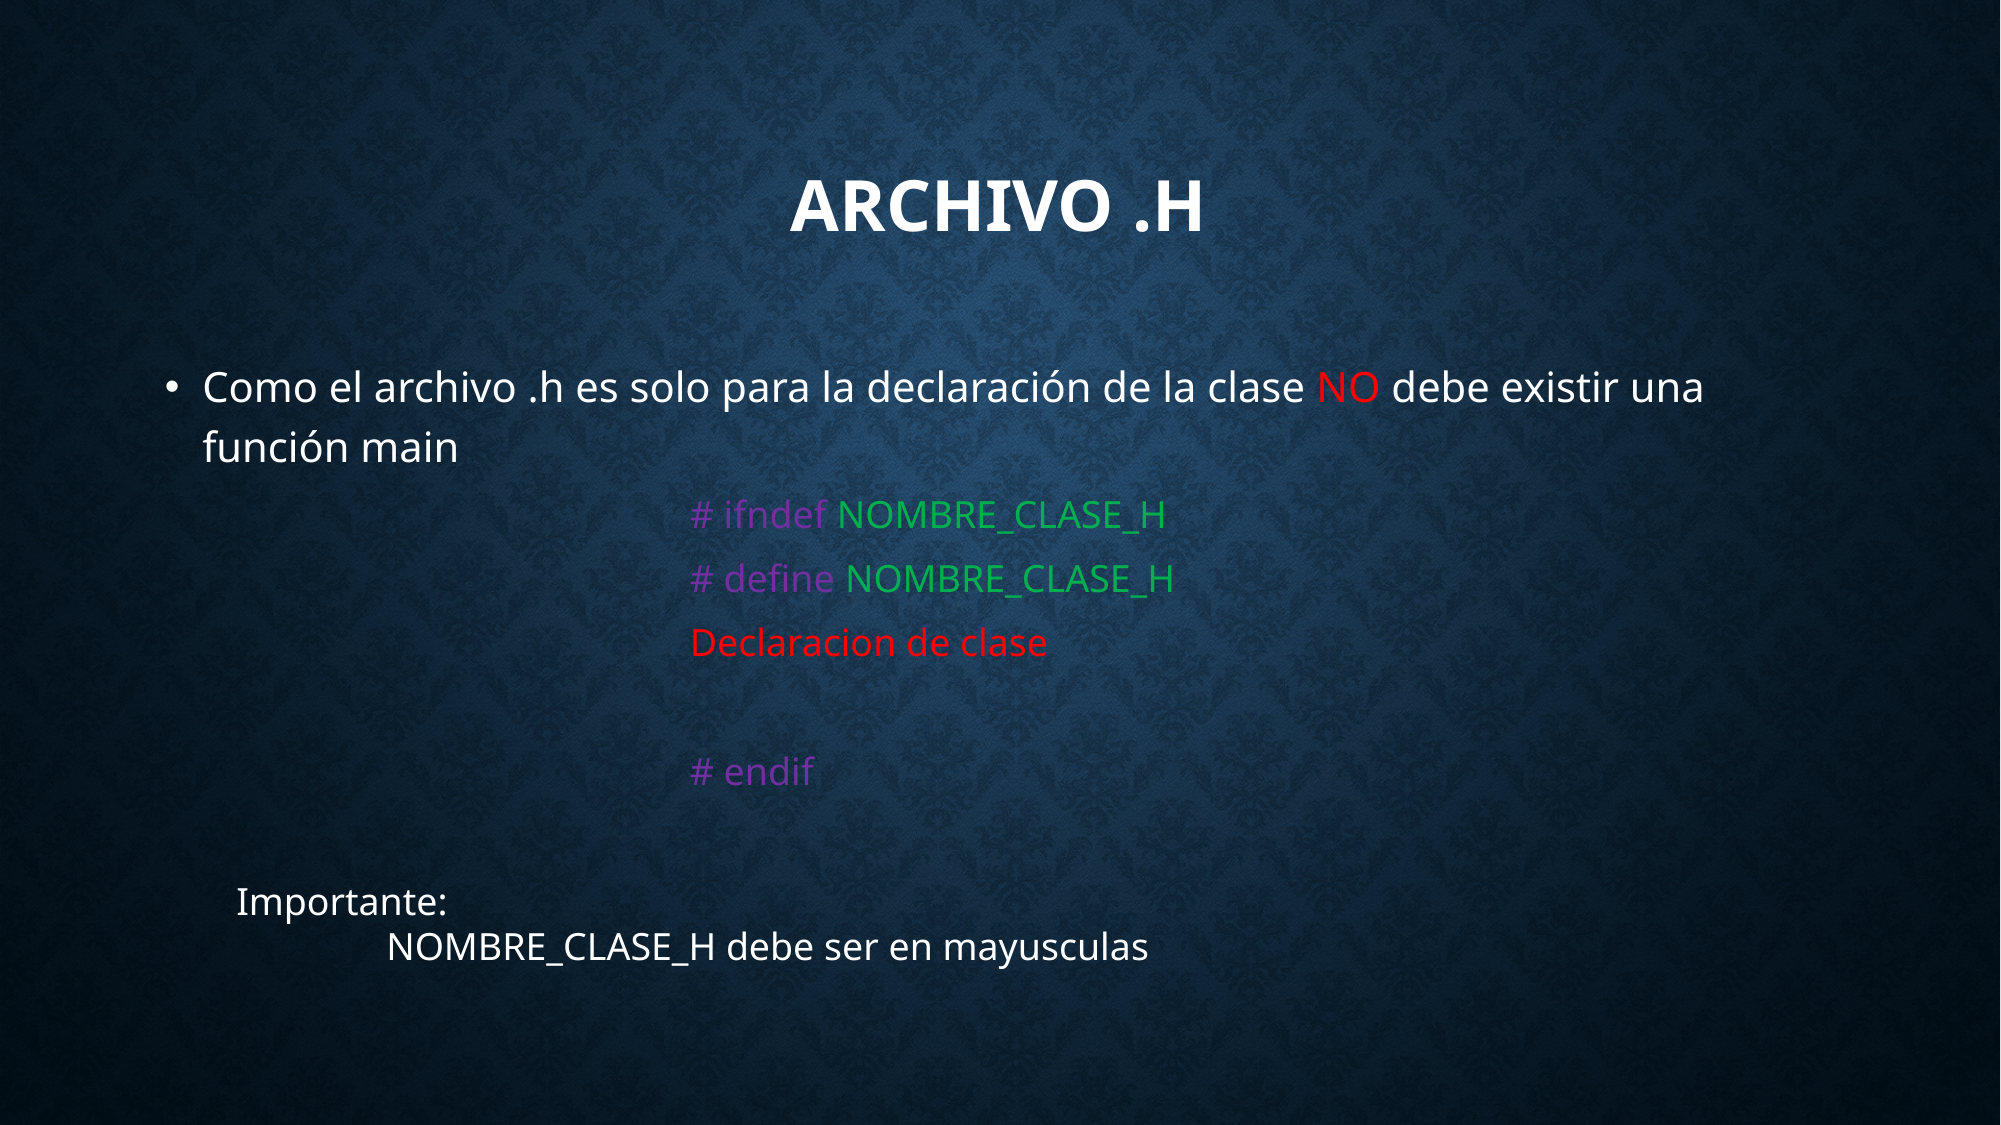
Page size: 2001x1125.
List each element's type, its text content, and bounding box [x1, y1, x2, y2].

title Archivo .h [149, 99, 1849, 318]
text_box Importante: NOMBRE_CLASE_H debe ser en mayusculas [221, 870, 1165, 975]
list Como el archivo .h es solo para la declaración de la clase NO debe existir una función main # ifndef NOMBRE_CLASE_H # define NOMBRE_CLASE_H Declaracion de clase # endif [149, 343, 1849, 950]
